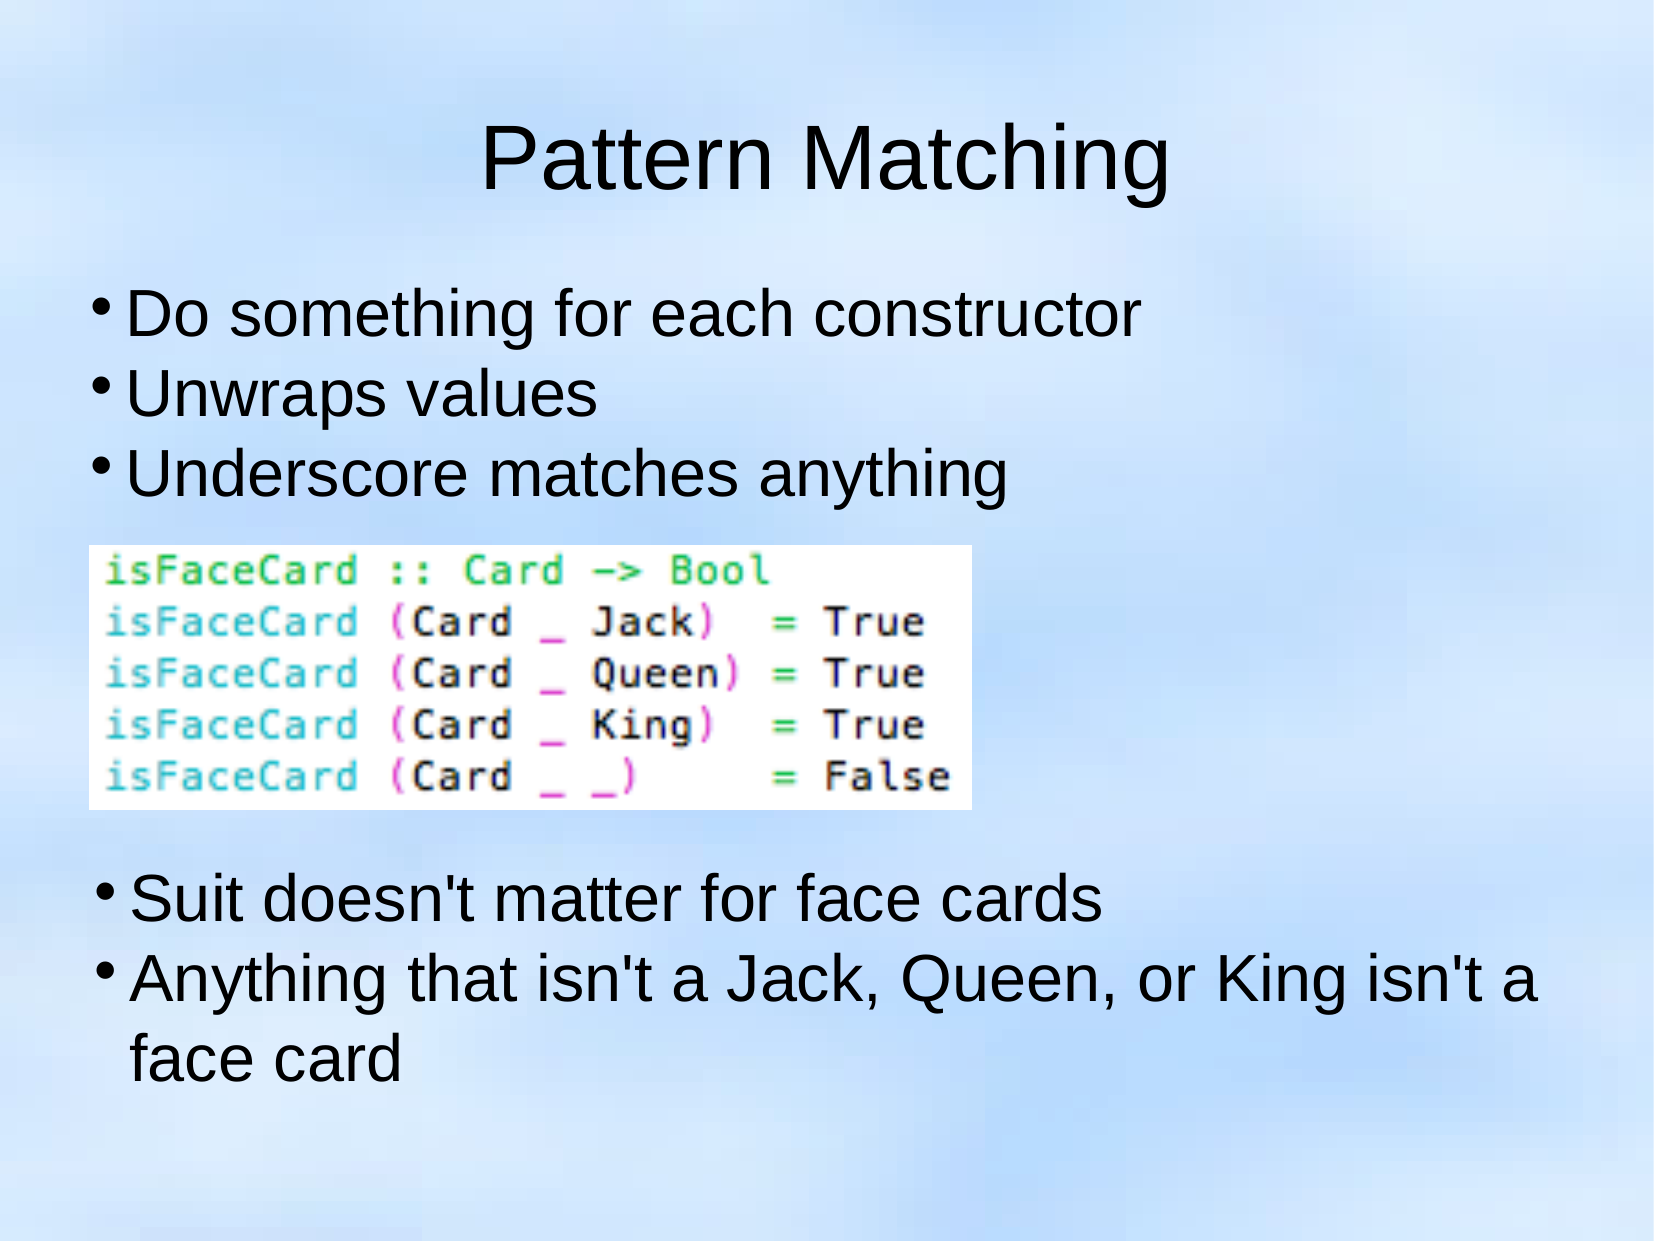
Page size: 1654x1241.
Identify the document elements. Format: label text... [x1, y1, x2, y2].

picture [0, 0, 1654, 1241]
text_box Do something for each constructor Unwraps values Underscore matches anything [89, 269, 1571, 762]
text_box Pattern Matching [82, 49, 1571, 257]
text_box Suit doesn't matter for face cards Anything that isn't a Jack, Queen, or King isn't a face card [94, 854, 1575, 1241]
